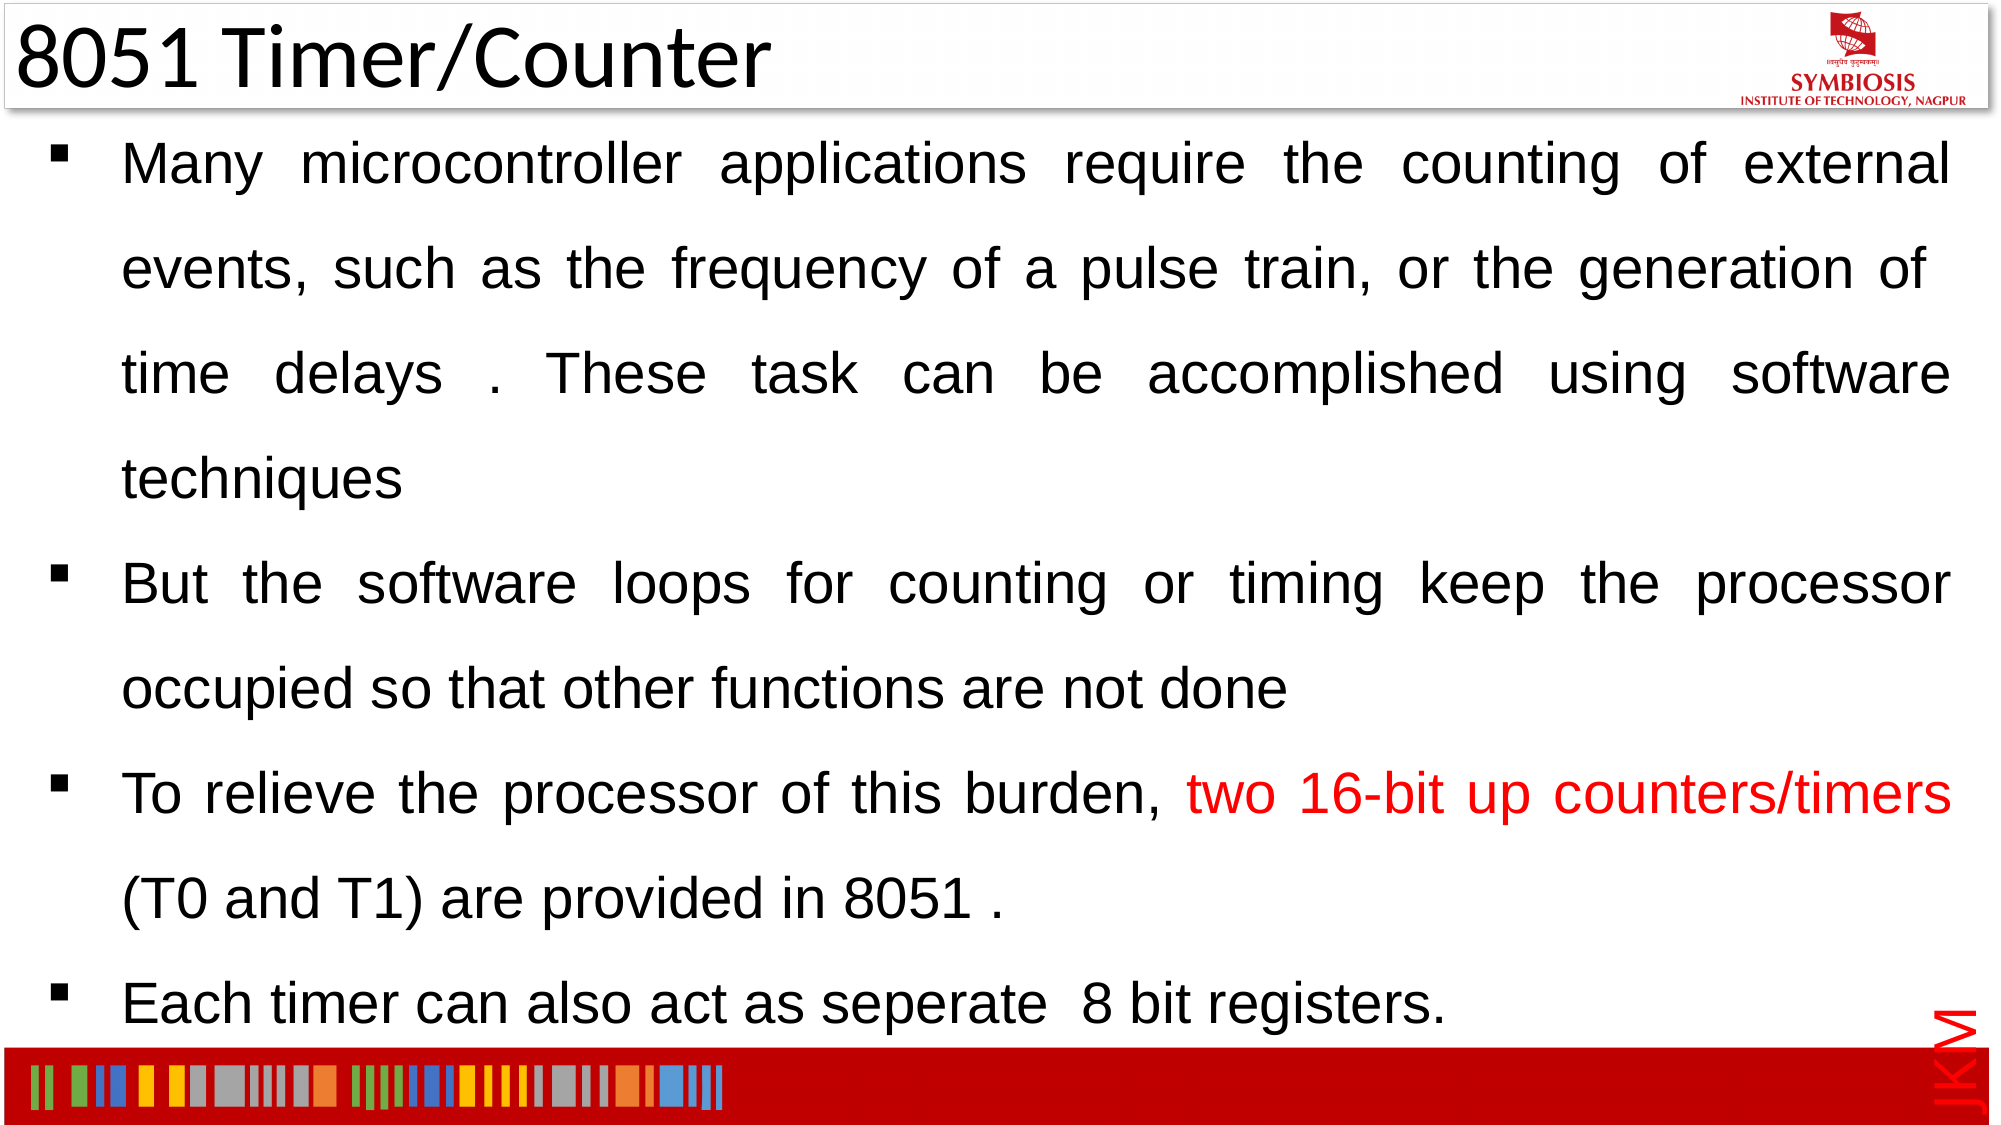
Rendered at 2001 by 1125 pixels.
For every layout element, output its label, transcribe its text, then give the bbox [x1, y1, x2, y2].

text_box Many microcontroller applications require the counting of external events, such as the frequency of a pulse train, or the generation of time delays . These task can be accomplished using software techniques But the software loops for counting or timing keep the processor occupied so that other functions are not done To relieve the processor of this burden, two 16-bit up counters/timers (T0 and T1) are provided in 8051 . Each timer can also act as seperate 8 bit registers. [31, 83, 1969, 1043]
title 8051 Timer/Counter [0, 0, 813, 116]
picture [0, 0, 2001, 1125]
